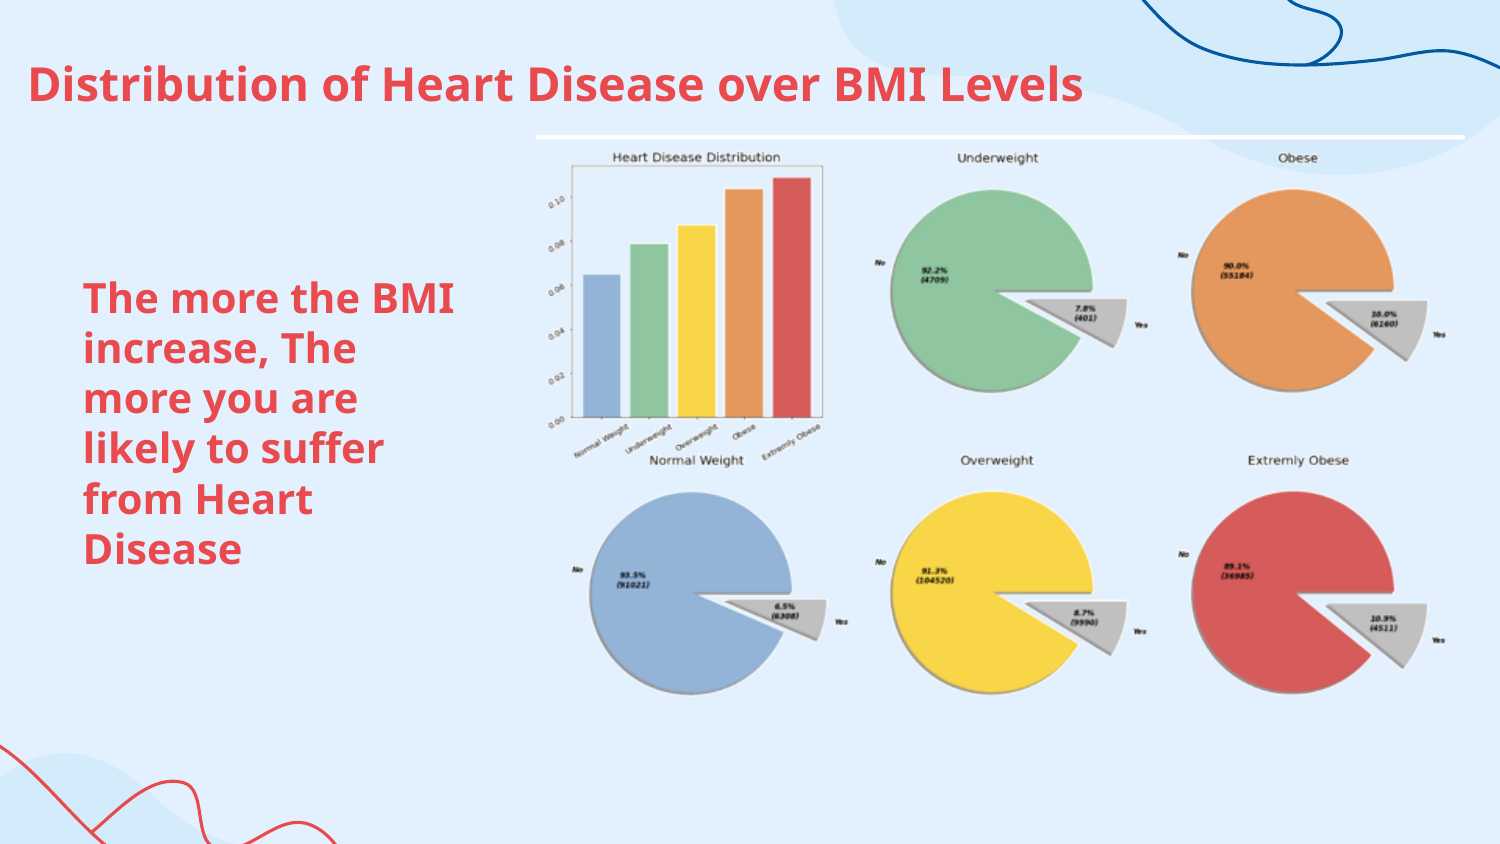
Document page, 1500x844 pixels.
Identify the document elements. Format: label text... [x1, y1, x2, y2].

picture [535, 135, 1465, 709]
title Distribution of Heart Disease over BMI Levels [11, 39, 1278, 155]
text_box The more the BMI increase, The more you are likely to suffer from Heart Disease [67, 264, 481, 580]
